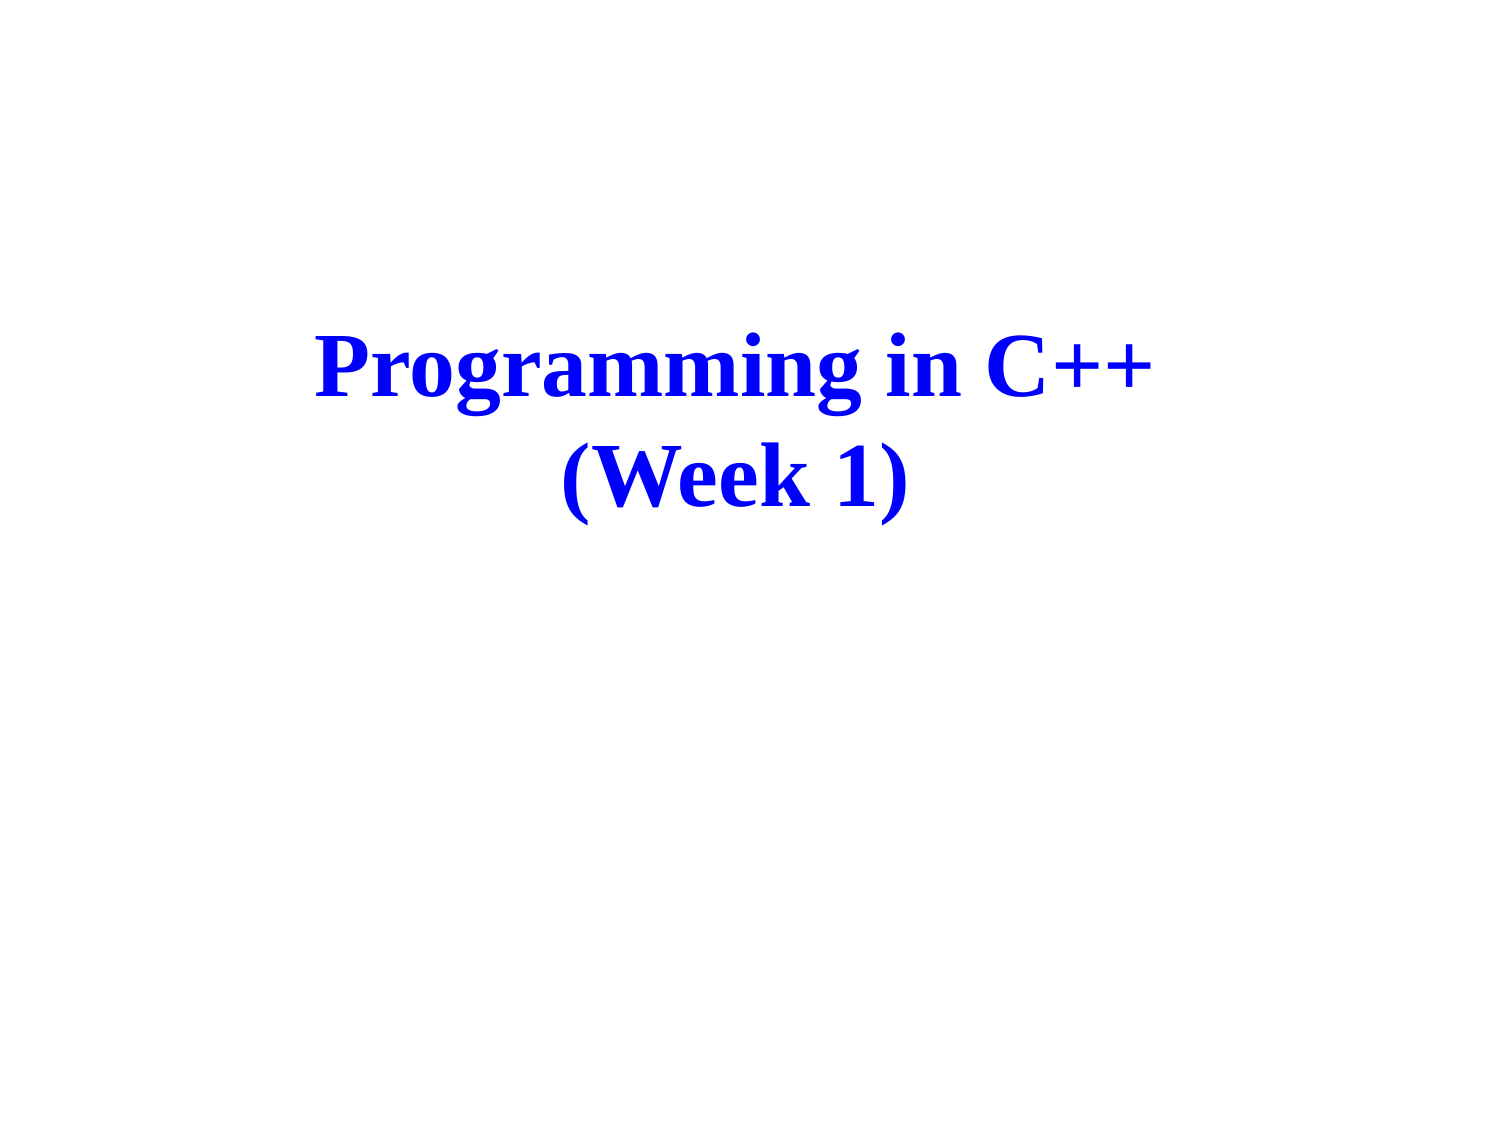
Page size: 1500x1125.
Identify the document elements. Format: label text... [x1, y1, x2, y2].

title Programming in C++ (Week 1) [99, 292, 1372, 538]
